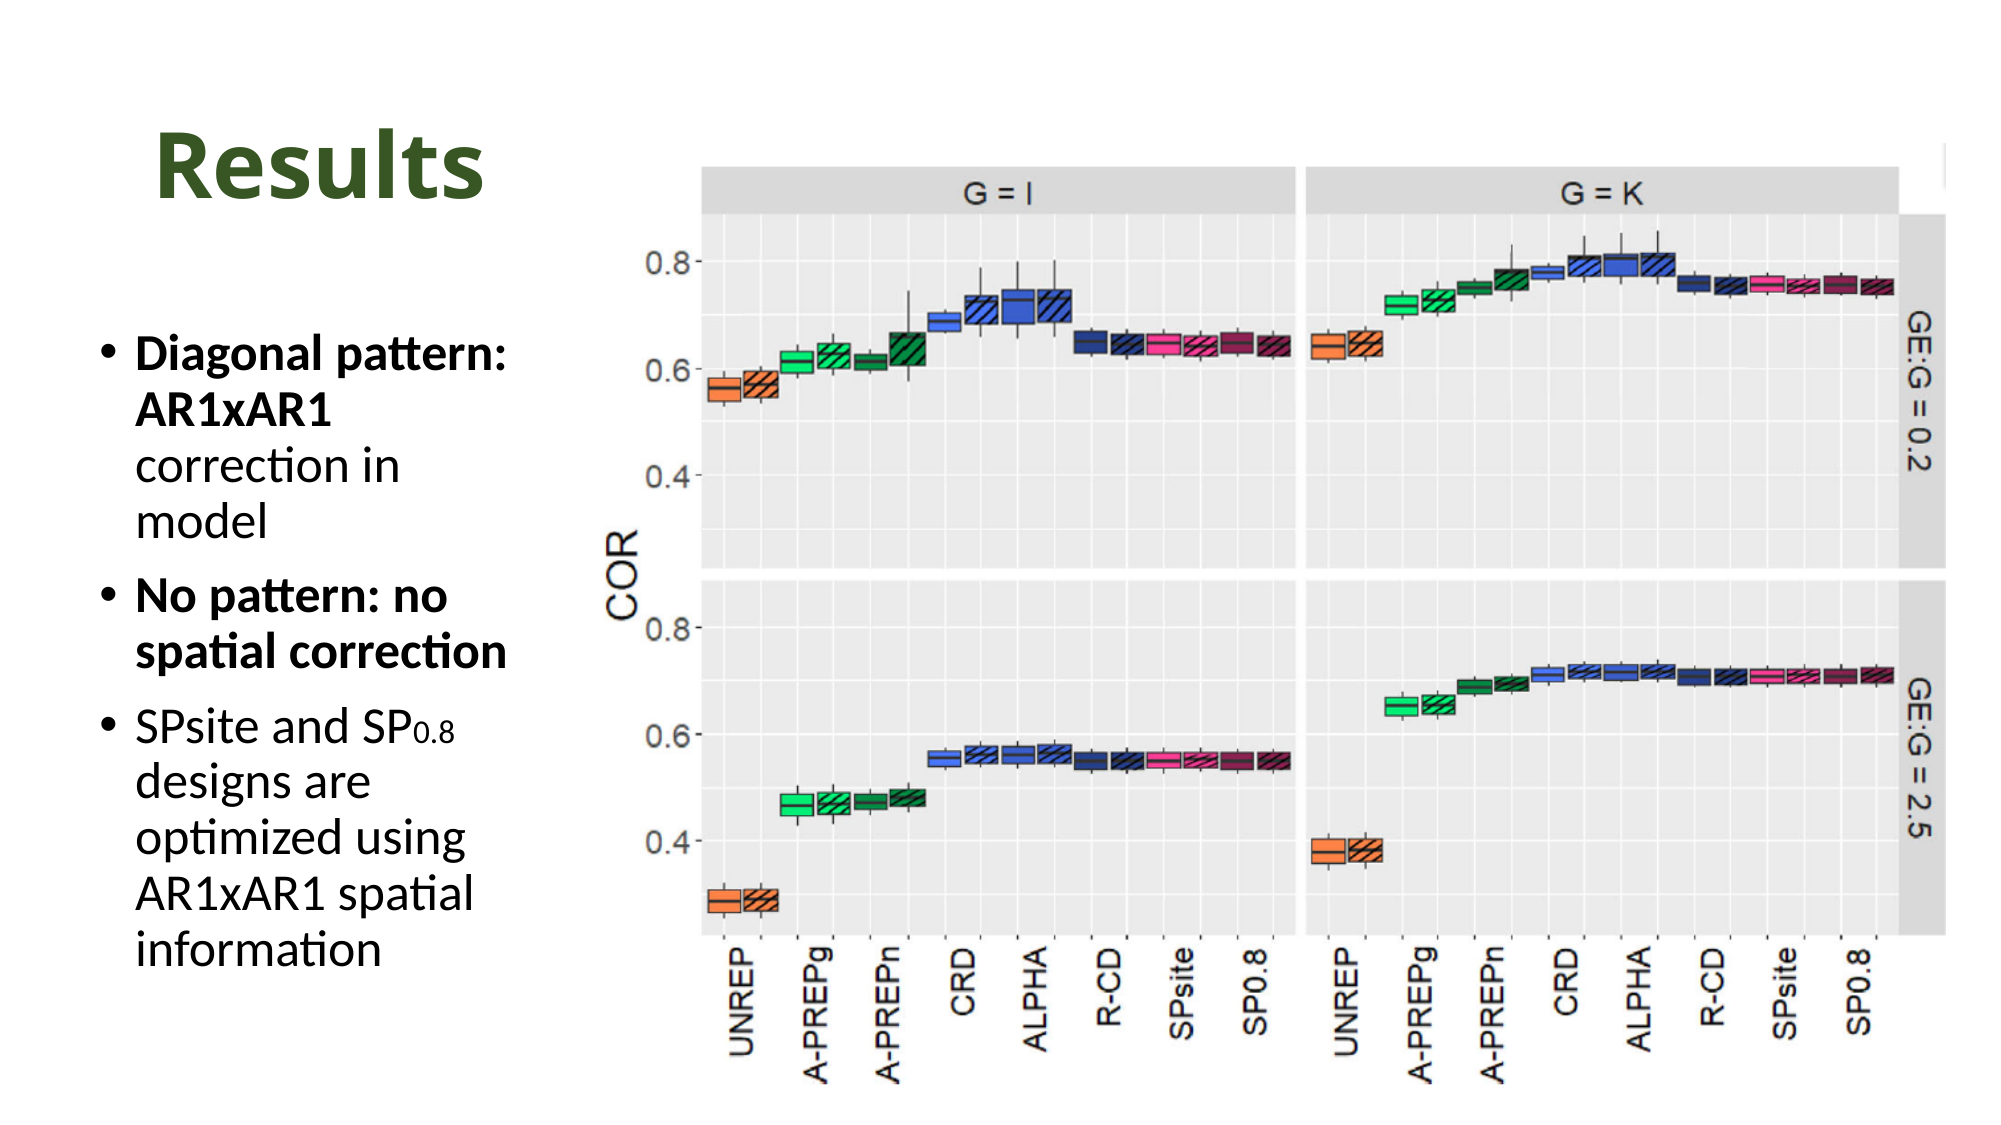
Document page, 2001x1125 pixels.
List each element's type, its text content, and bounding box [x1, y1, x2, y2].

title Results [137, 59, 1863, 278]
list Diagonal pattern: AR1xAR1 correction in model No pattern: no spatial correction SPsite and SP0.8 designs are optimized using AR1xAR1 spatial information [84, 318, 547, 995]
picture [597, 143, 1946, 1091]
